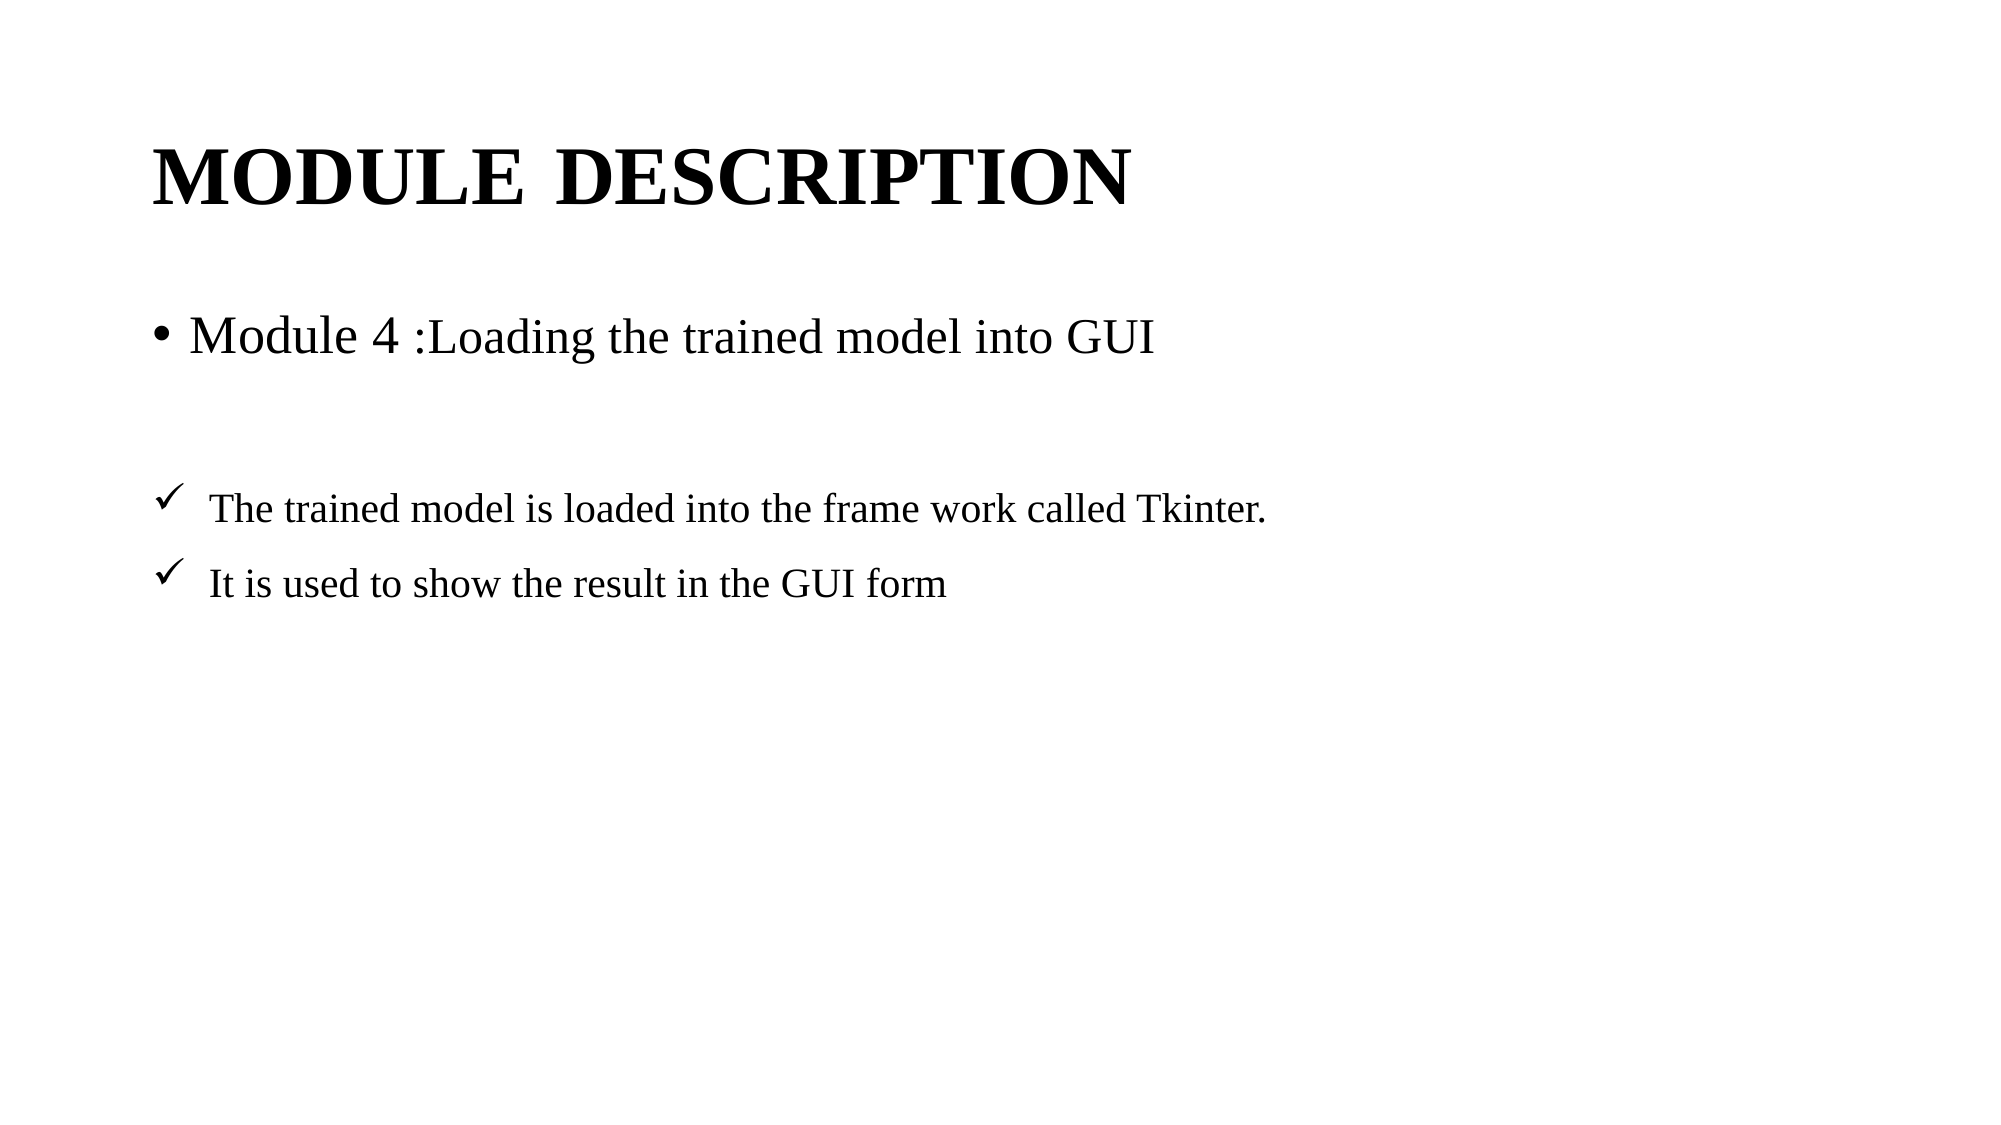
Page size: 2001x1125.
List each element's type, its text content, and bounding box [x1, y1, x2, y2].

list Module 4 :Loading the trained model into GUI The trained model is loaded into the frame work called Tkinter. It is used to show the result in the GUI form [137, 299, 1863, 1014]
title MODULE DESCRIPTION [137, 59, 1863, 278]
